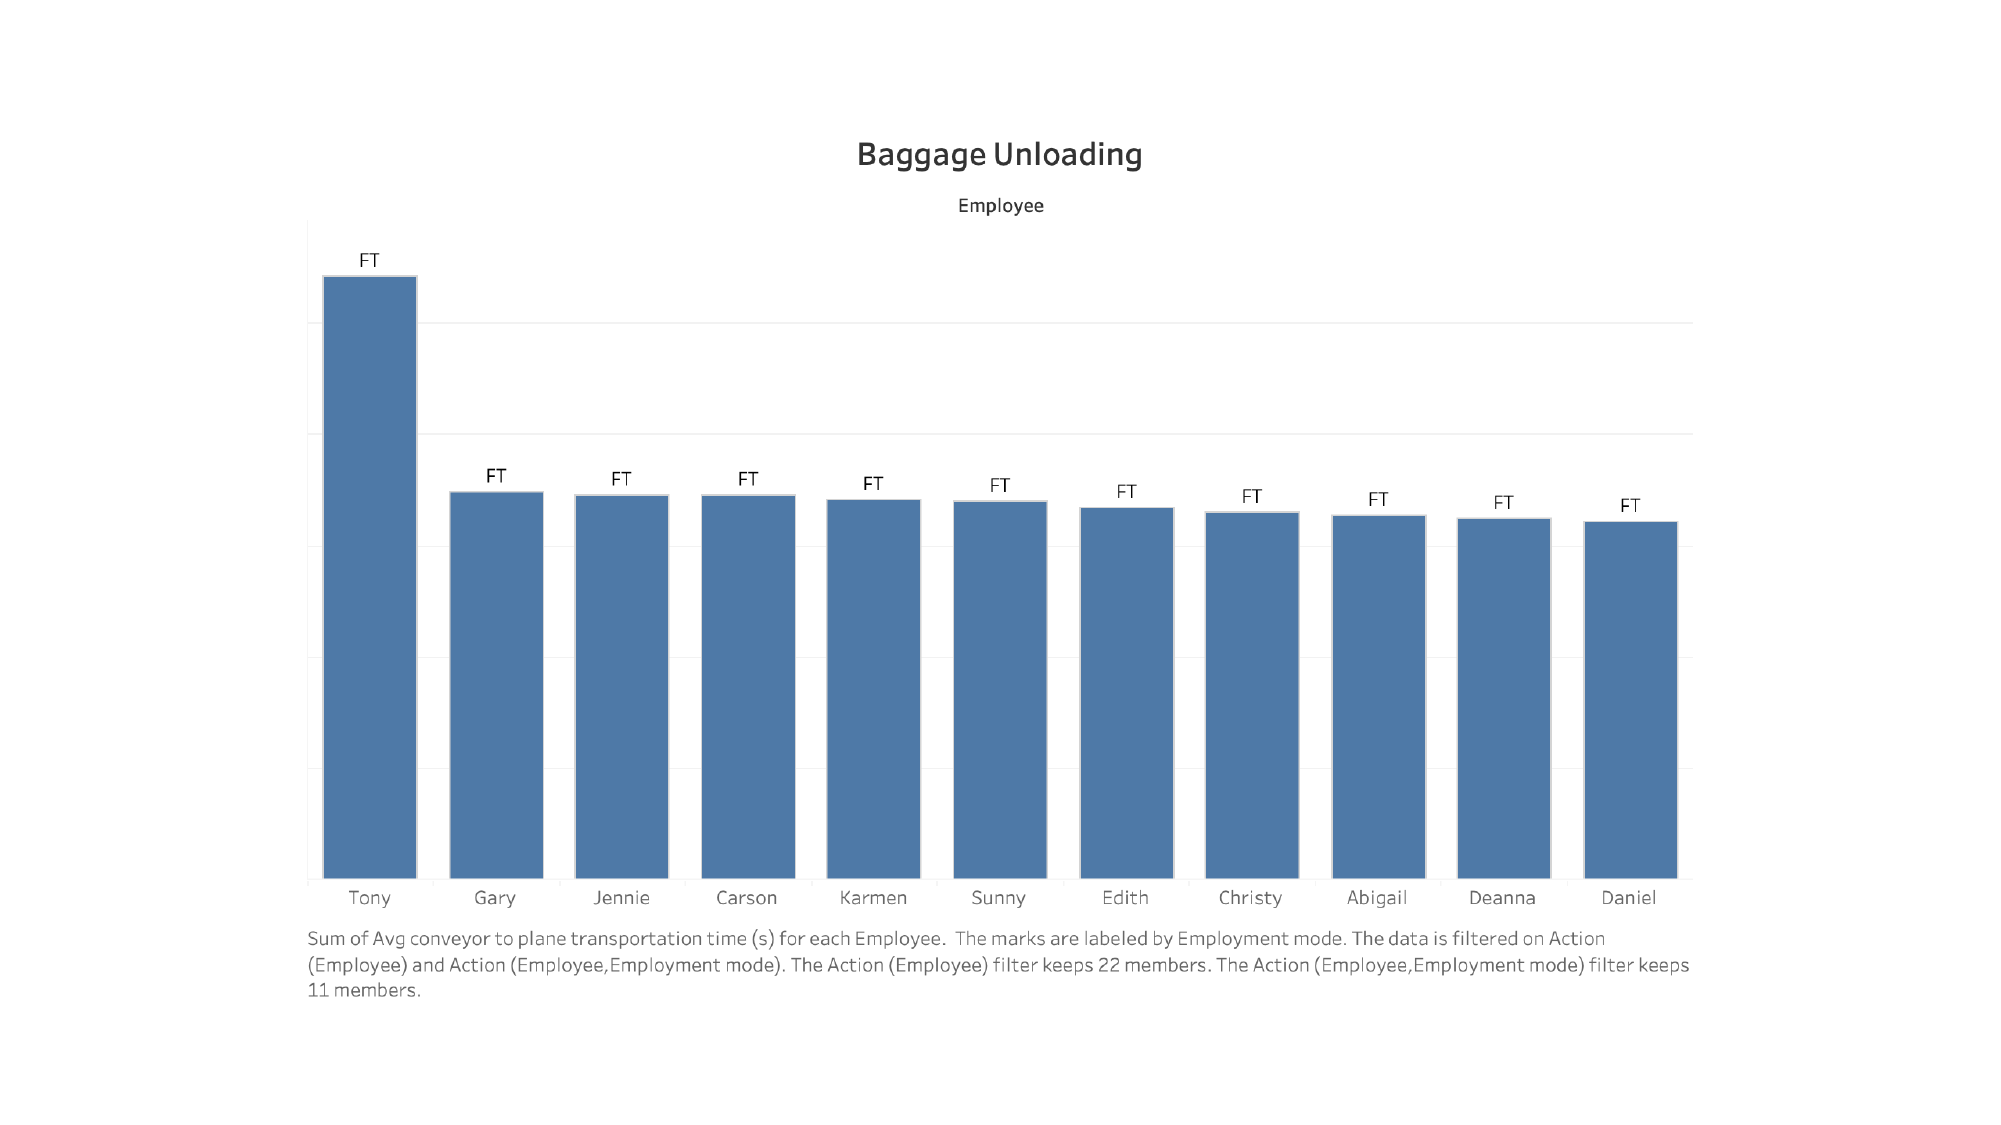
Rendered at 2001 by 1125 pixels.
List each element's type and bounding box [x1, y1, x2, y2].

picture [307, 121, 1693, 1004]
